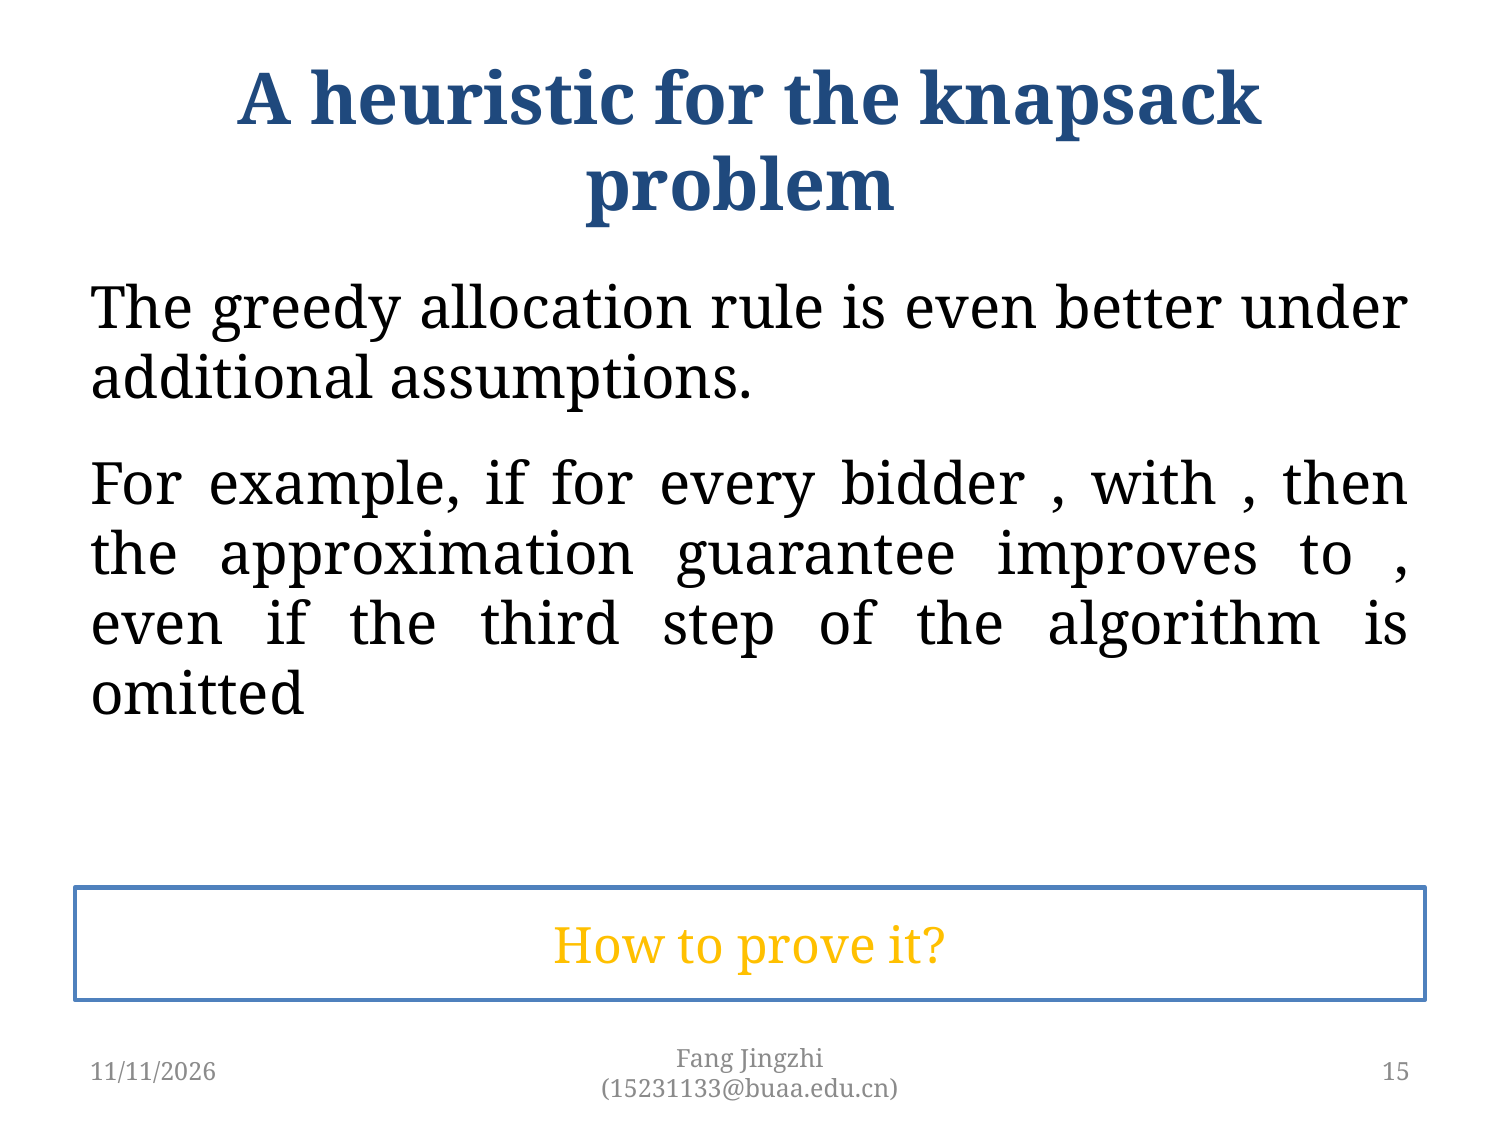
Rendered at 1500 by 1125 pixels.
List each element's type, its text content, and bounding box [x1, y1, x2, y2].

text_box How to prove it? [73, 885, 1427, 1002]
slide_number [75, 1042, 425, 1103]
slide_number 15 [1074, 1042, 1425, 1103]
footer Fang Jingzhi (15231133@buaa.edu.cn) [512, 1042, 988, 1103]
title A heuristic for the knapsack problem [75, 45, 1425, 233]
